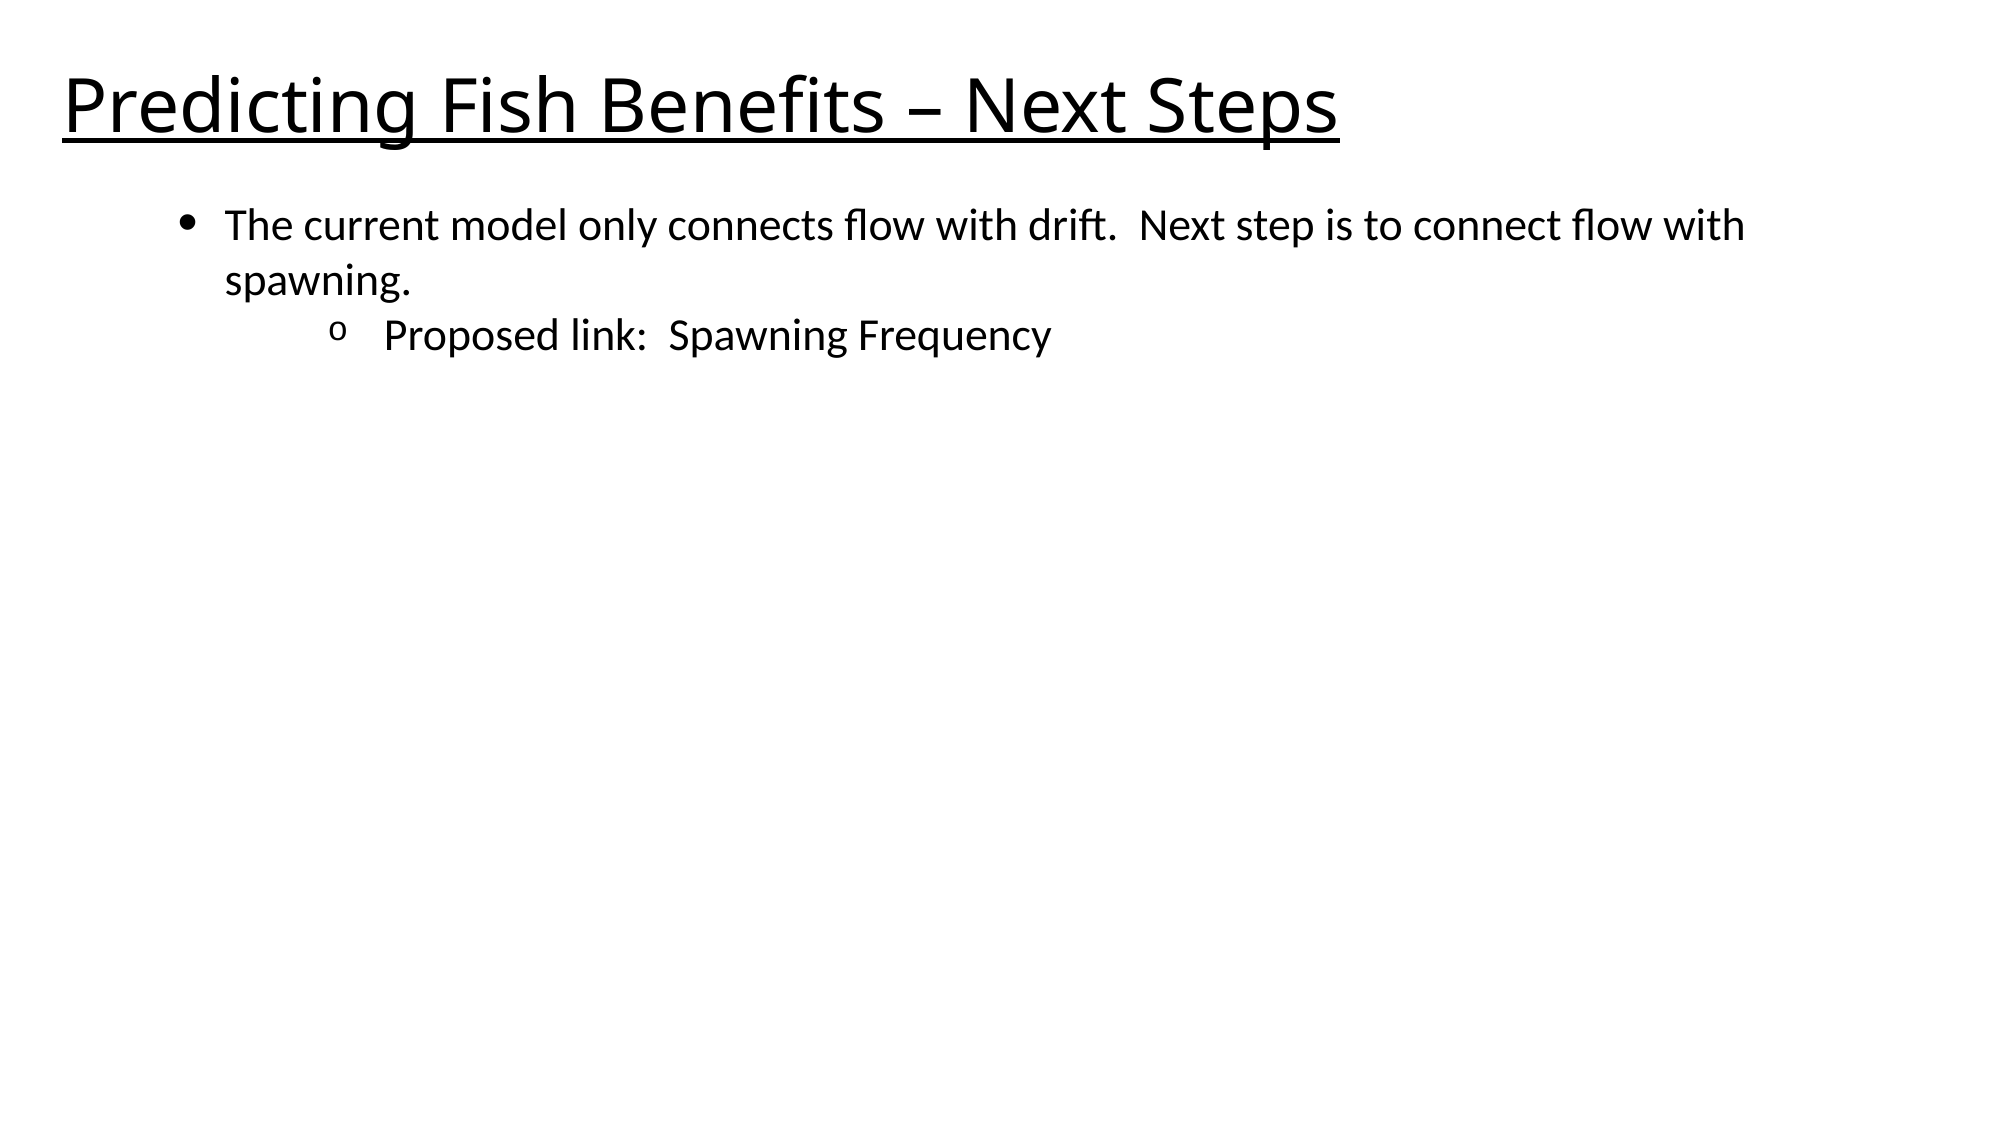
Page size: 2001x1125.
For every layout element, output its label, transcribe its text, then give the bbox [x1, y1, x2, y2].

text_box Predicting Fish Benefits – Next Steps [47, 49, 2000, 155]
text_box The current model only connects flow with drift. Next step is to connect flow with spawning. Proposed link: Spawning Frequency [162, 186, 1920, 367]
